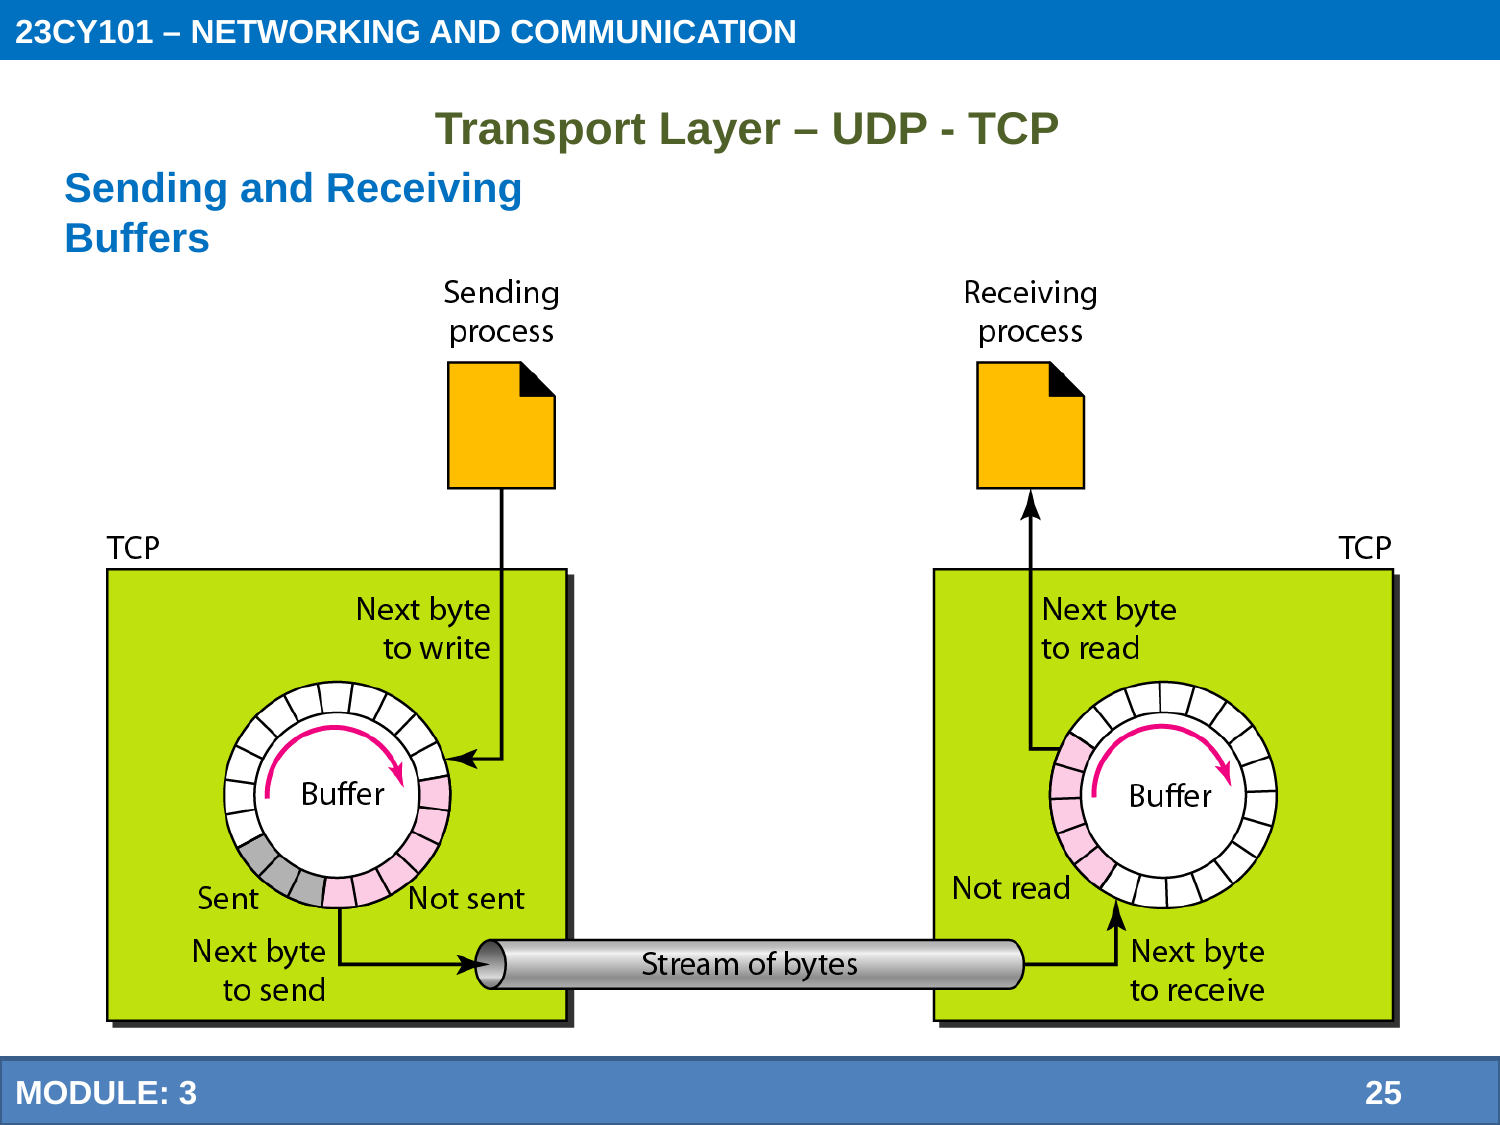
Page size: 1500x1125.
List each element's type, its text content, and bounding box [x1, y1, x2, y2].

title Sending and Receiving Buffers [49, 161, 686, 264]
picture [105, 275, 1401, 1029]
text_box Transport Layer – UDP - TCP [0, 90, 1482, 161]
text_box MODULE: 3 25 [0, 1058, 1500, 1125]
text_box 23CY101 – NETWORKING AND COMMUNICATION [0, 0, 1500, 60]
